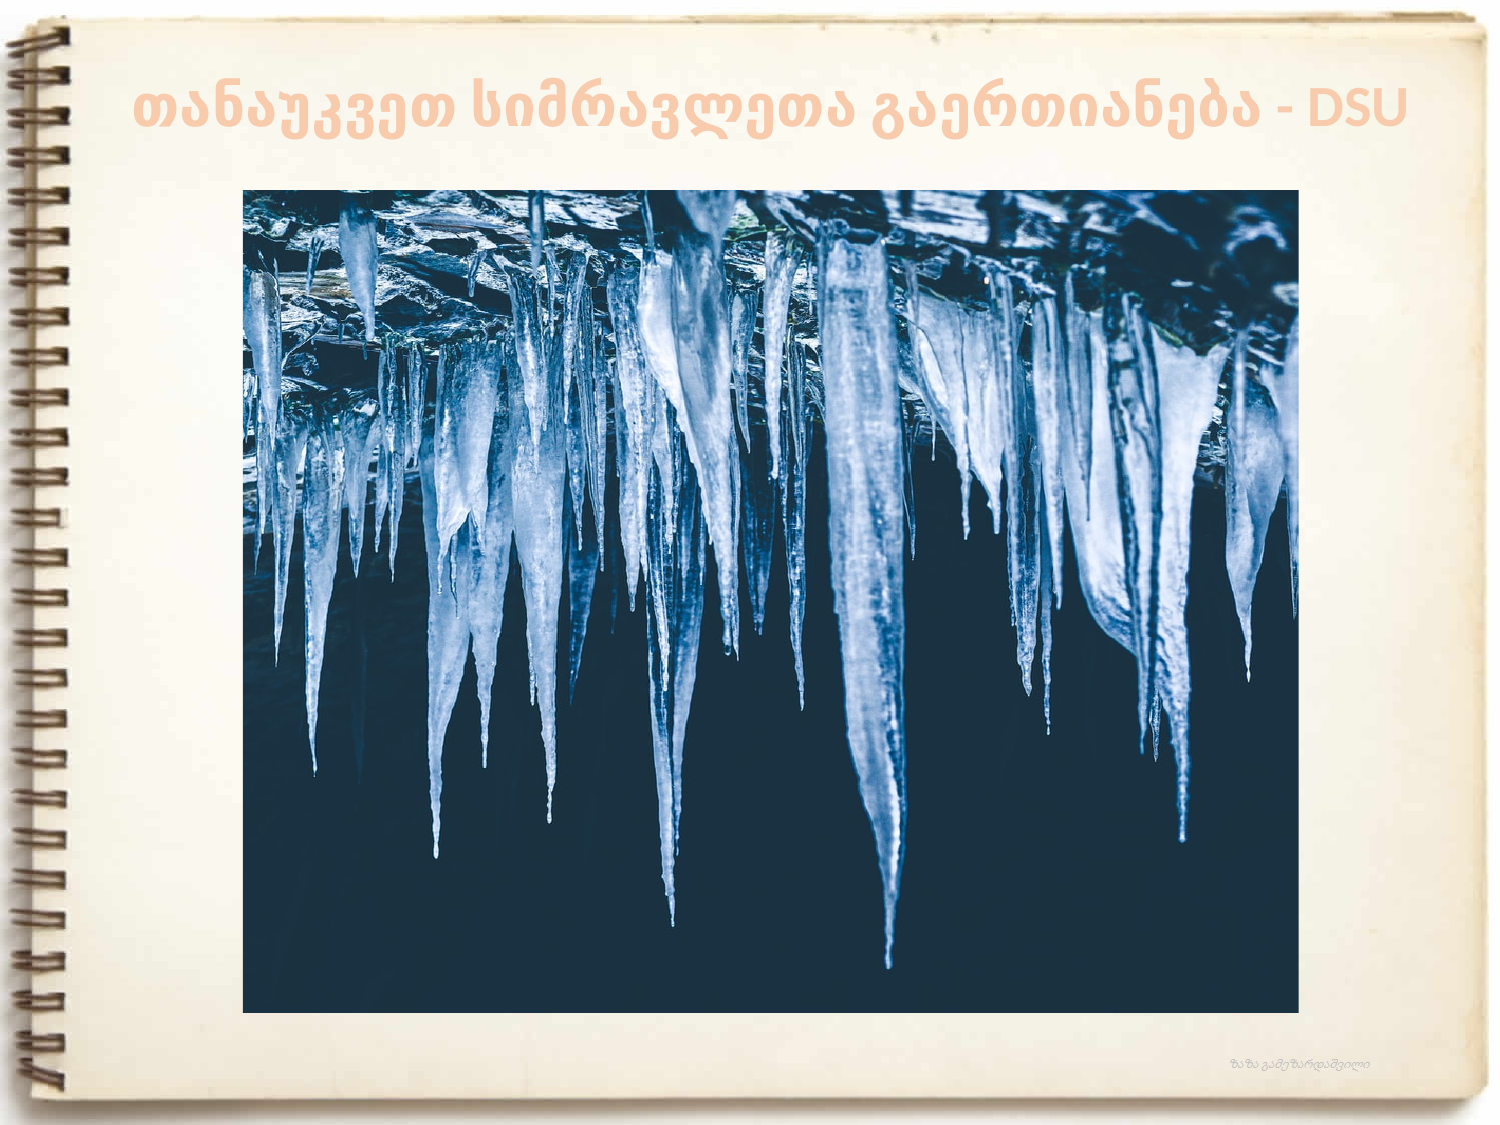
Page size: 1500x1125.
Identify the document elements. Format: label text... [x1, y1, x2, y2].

text_box თანაუკვეთ სიმრავლეთა გაერთიანება - DSU [94, 60, 1447, 146]
picture [0, 0, 1500, 1125]
